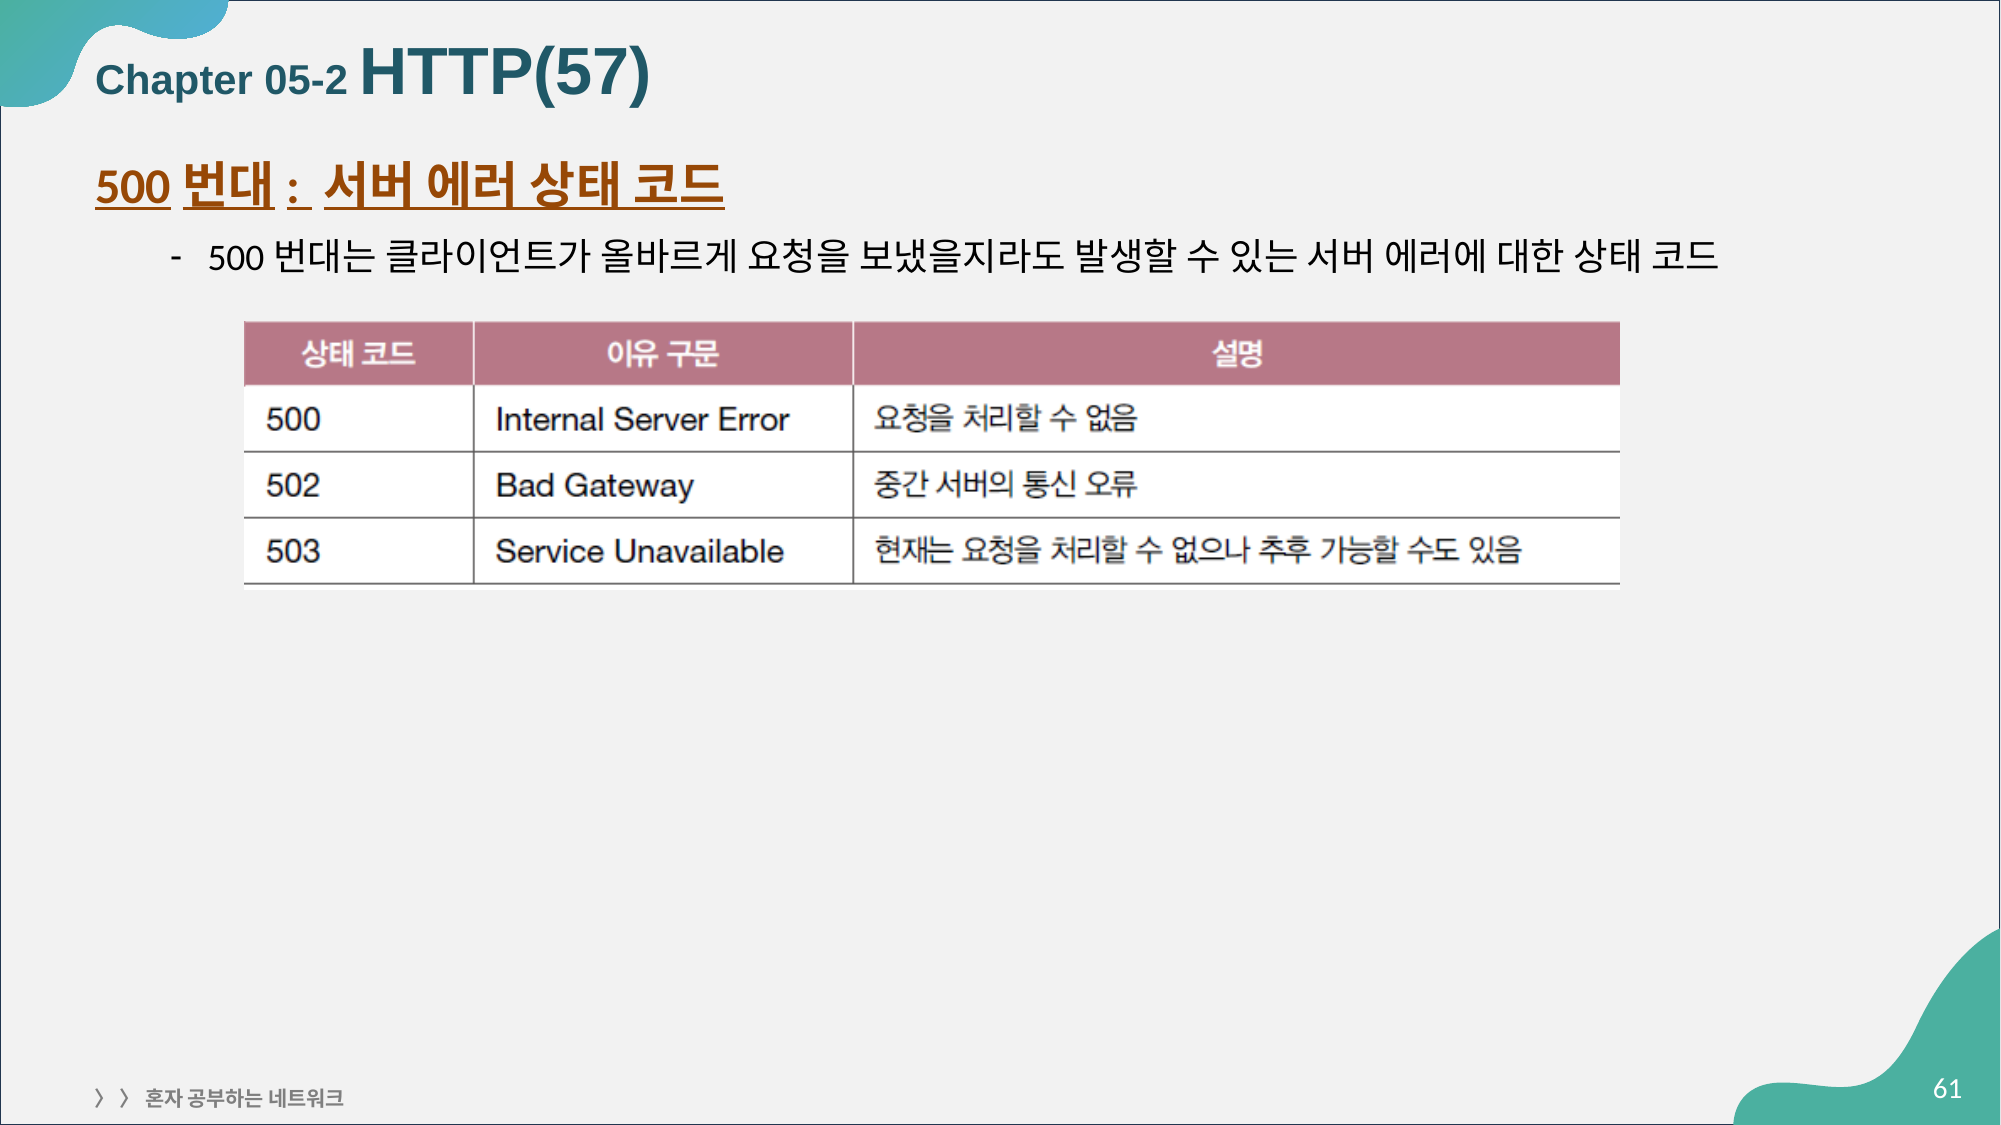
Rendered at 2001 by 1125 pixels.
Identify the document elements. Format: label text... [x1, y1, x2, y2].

slide_number ‹#› [1917, 1079, 1984, 1122]
list 500번대: 서버 에러 상태 코드 500번대는 클라이언트가 올바르게 요청을 보냈을지라도 발생할 수 있는 서버 에러에 대한 상태 코드 [79, 133, 1984, 1079]
picture [243, 321, 1620, 591]
title Chapter 05-2 HTTP(57) [79, 17, 1931, 128]
footer 〉 〉 혼자 공부하는 네트워크 [79, 1078, 755, 1114]
